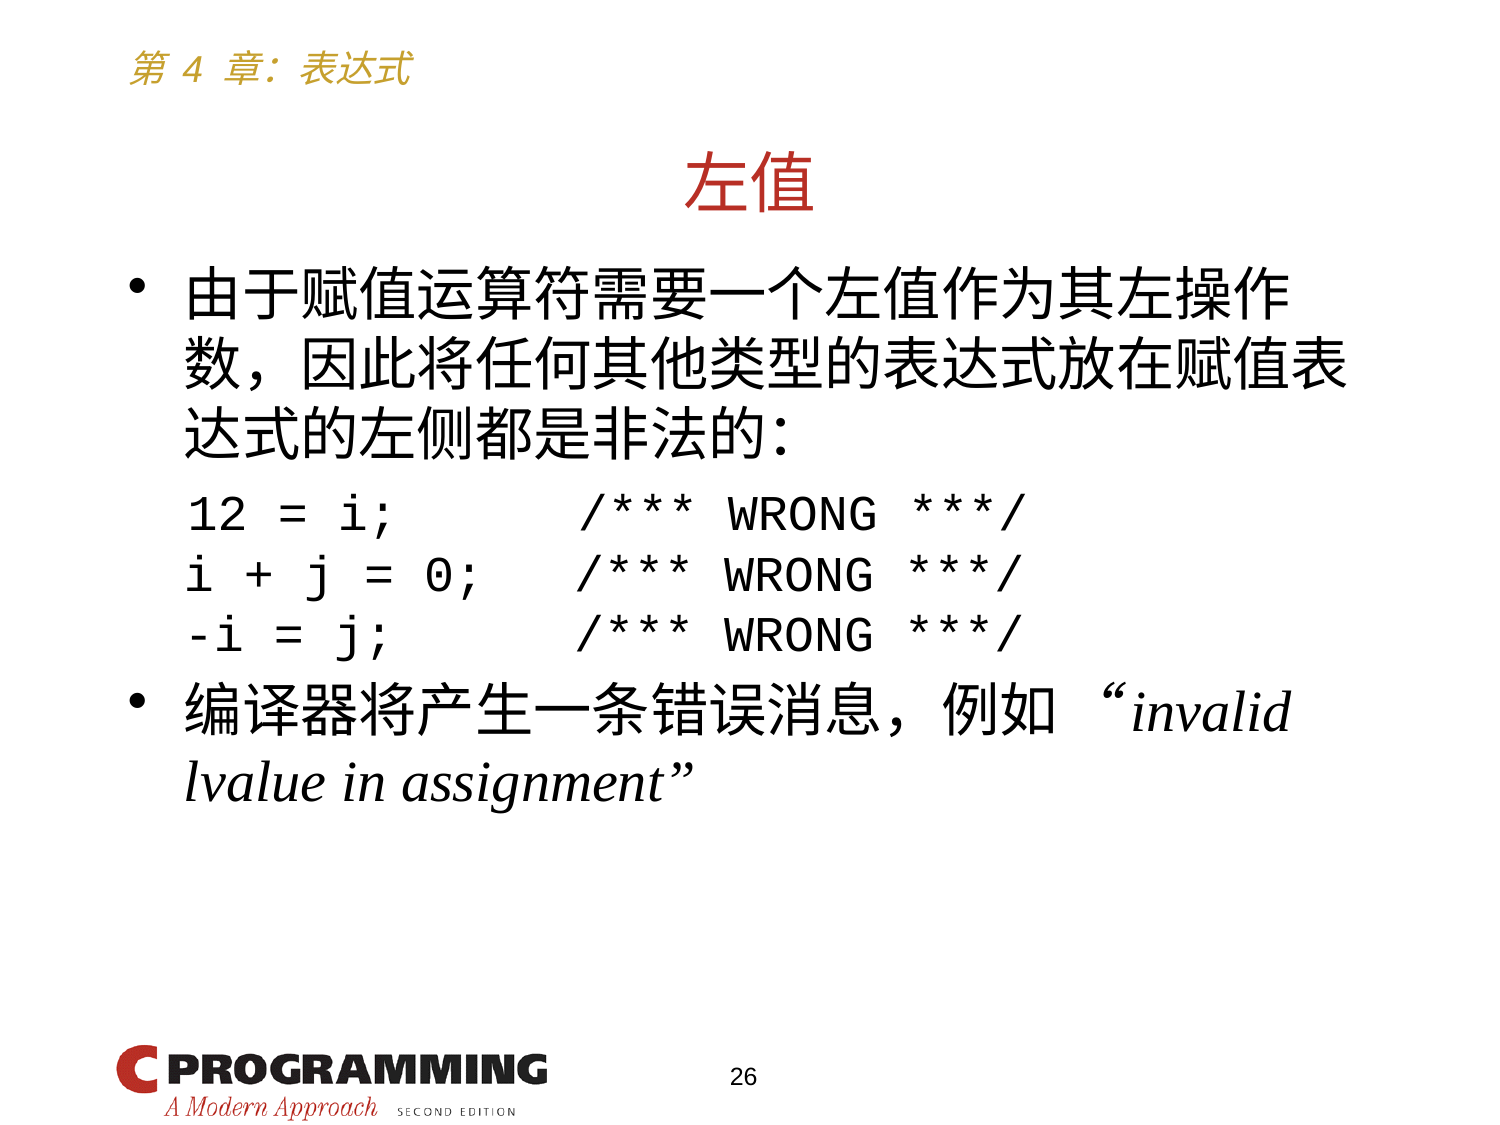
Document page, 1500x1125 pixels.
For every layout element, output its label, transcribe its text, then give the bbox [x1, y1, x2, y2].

slide_number 26 [687, 1049, 801, 1101]
title 左值 [112, 125, 1388, 238]
picture [112, 1041, 550, 1123]
list 由于赋值运算符需要一个左值作为其左操作数，因此将任何其他类型的表达式放在赋值表达式的左侧都是非法的： 12 = i; /*** WRONG ***/ i + j = 0; /*** WRONG ***/ -i = j; /*** WRONG ***/ 编译器将产生一条错误消息，例如“invalid lvalue in assignment” [112, 249, 1388, 1038]
